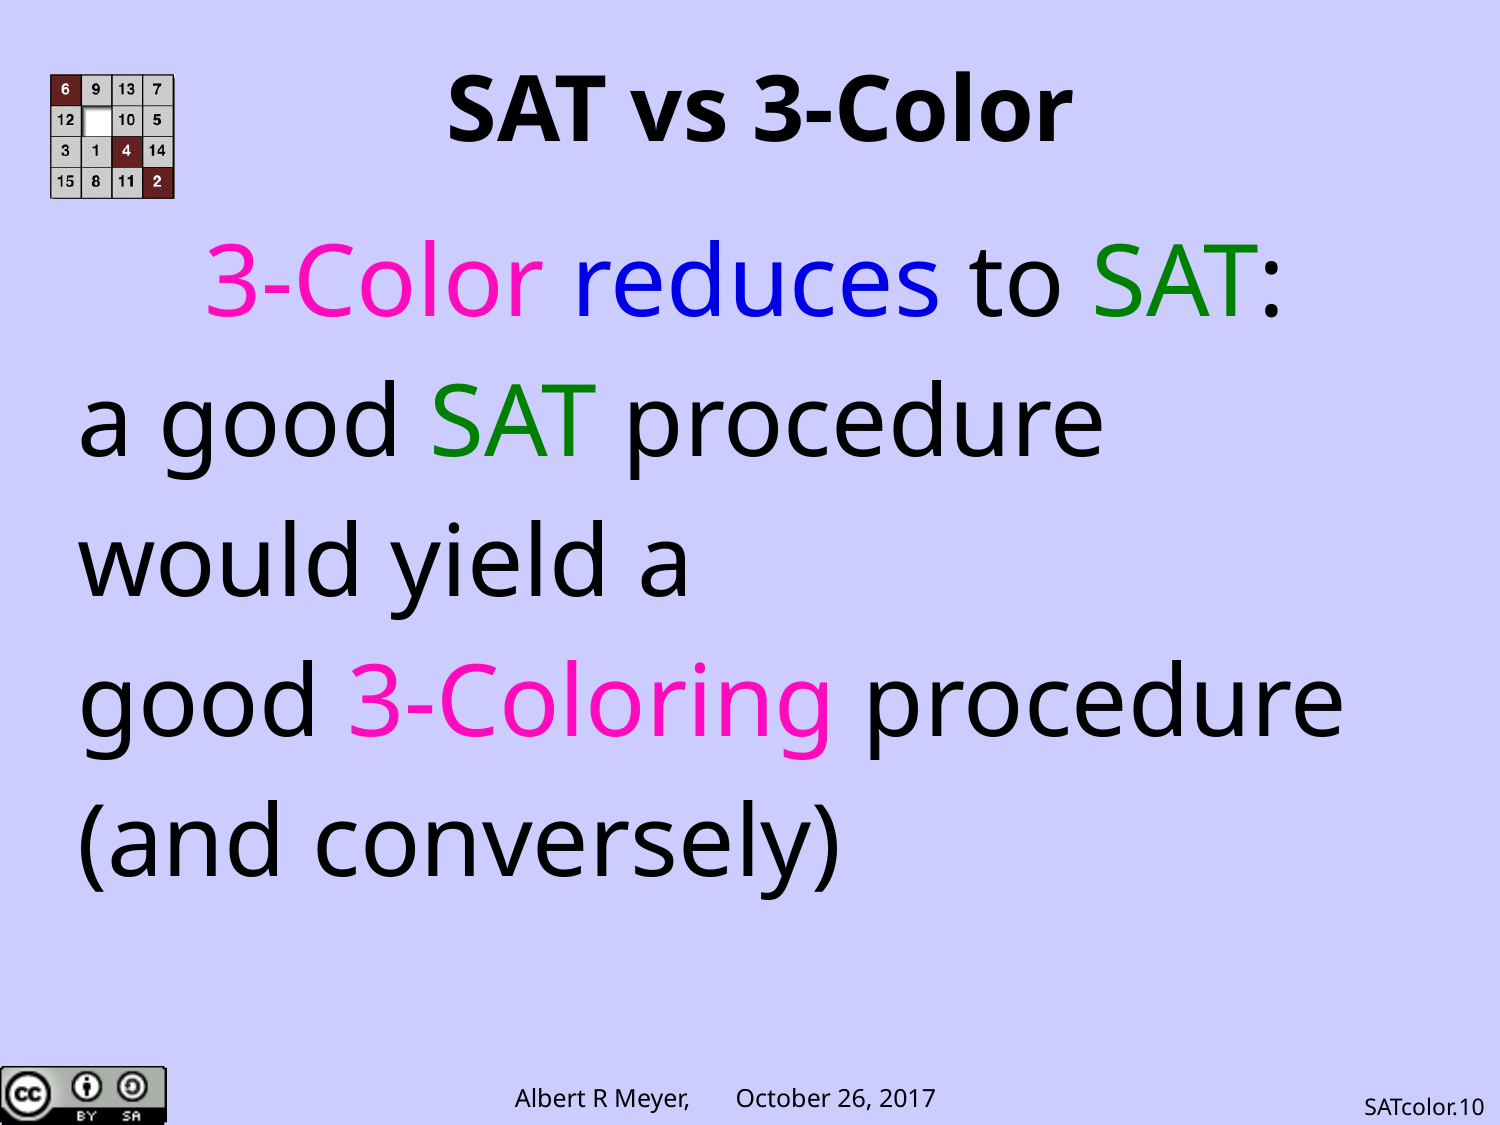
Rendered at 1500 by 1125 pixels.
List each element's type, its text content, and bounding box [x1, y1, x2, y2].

picture [50, 74, 175, 199]
list 3-Color reduces to SAT: a good SAT procedure would yield a good 3-Coloring procedure (and conversely) [61, 209, 1428, 975]
slide_number SATcolor.10 [1062, 1084, 1500, 1125]
picture [0, 1066, 167, 1125]
title SAT vs 3-Color [431, 2, 1258, 207]
